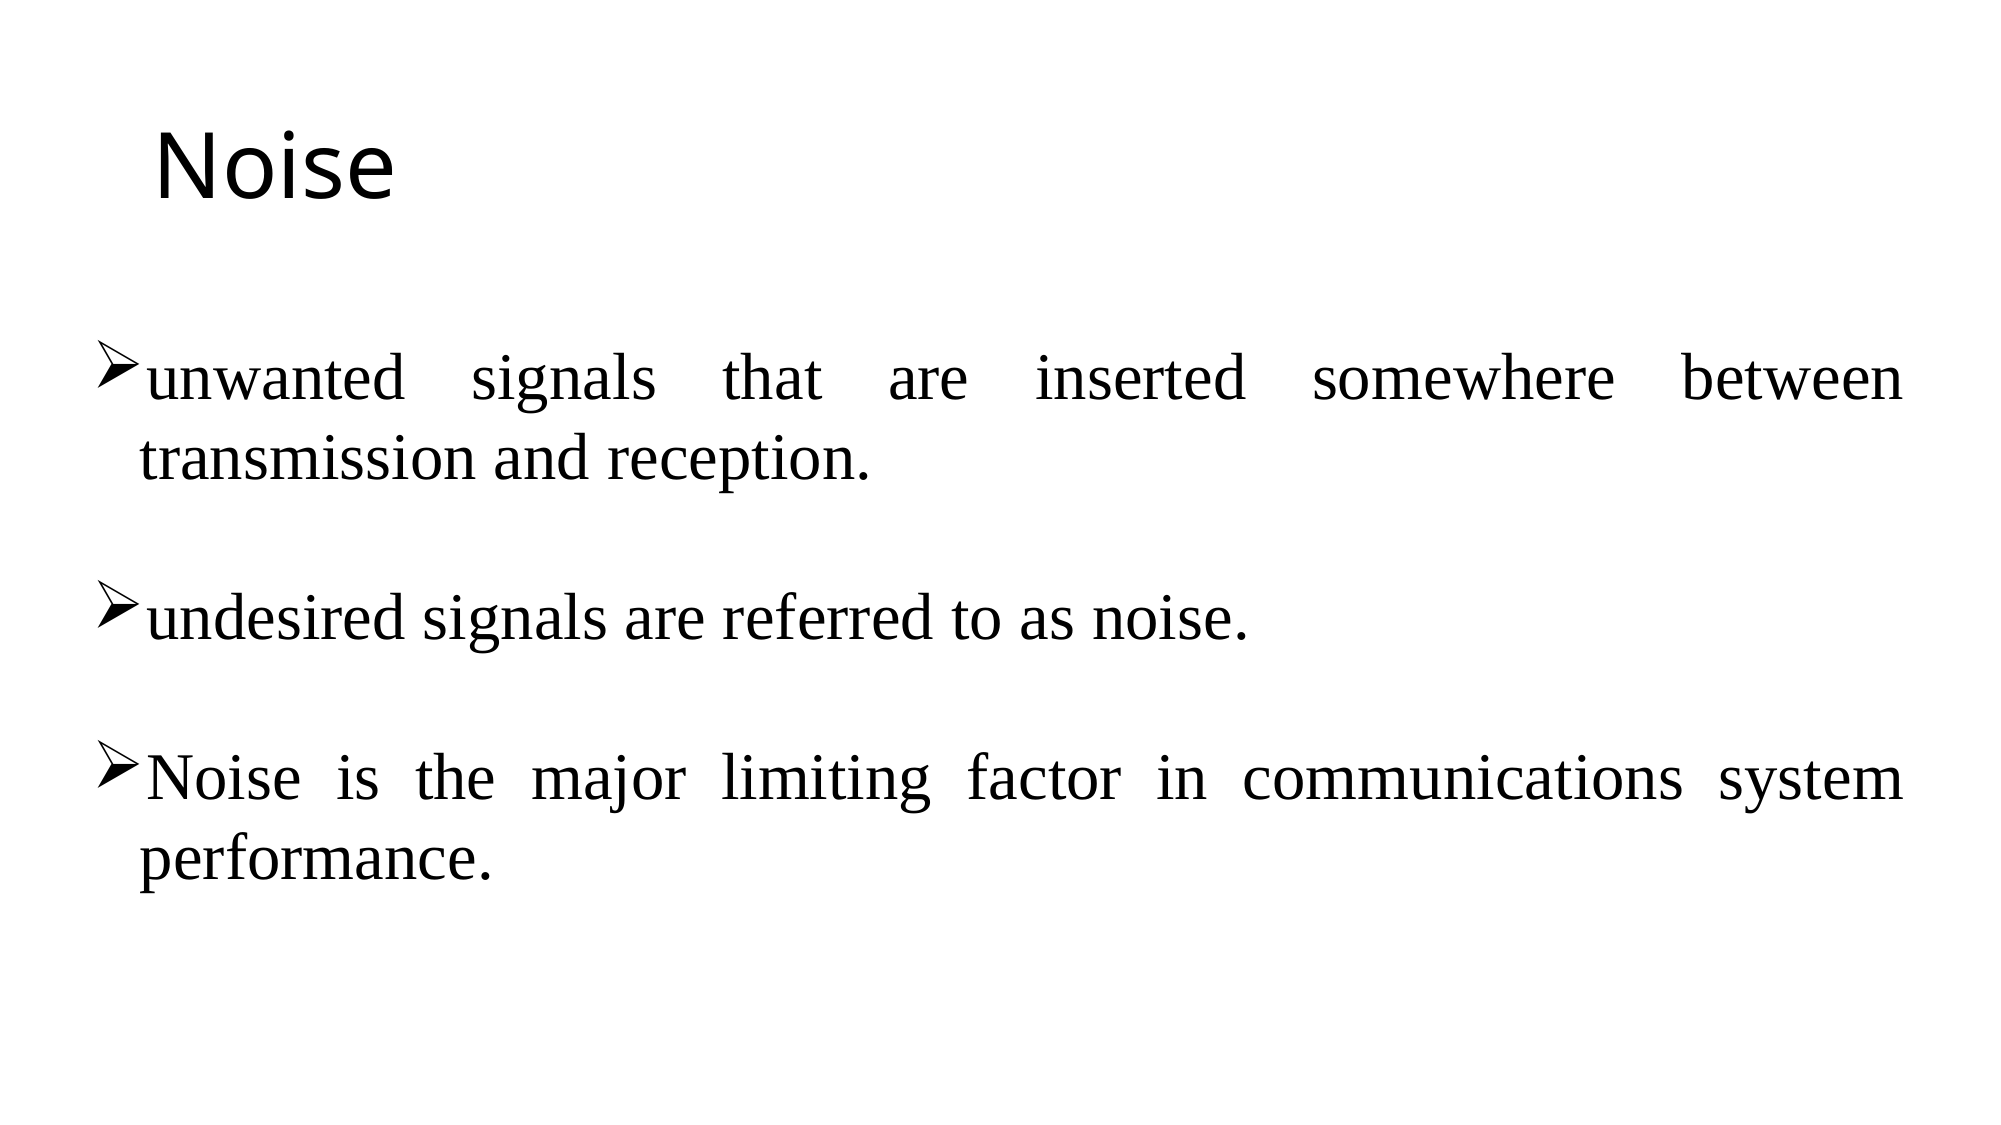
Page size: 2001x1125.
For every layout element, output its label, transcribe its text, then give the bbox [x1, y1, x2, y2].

text_box unwanted signals that are inserted somewhere between transmission and reception. undesired signals are referred to as noise. Noise is the major limiting factor in communications system performance. [78, 325, 1922, 901]
title Noise [137, 59, 1863, 278]
